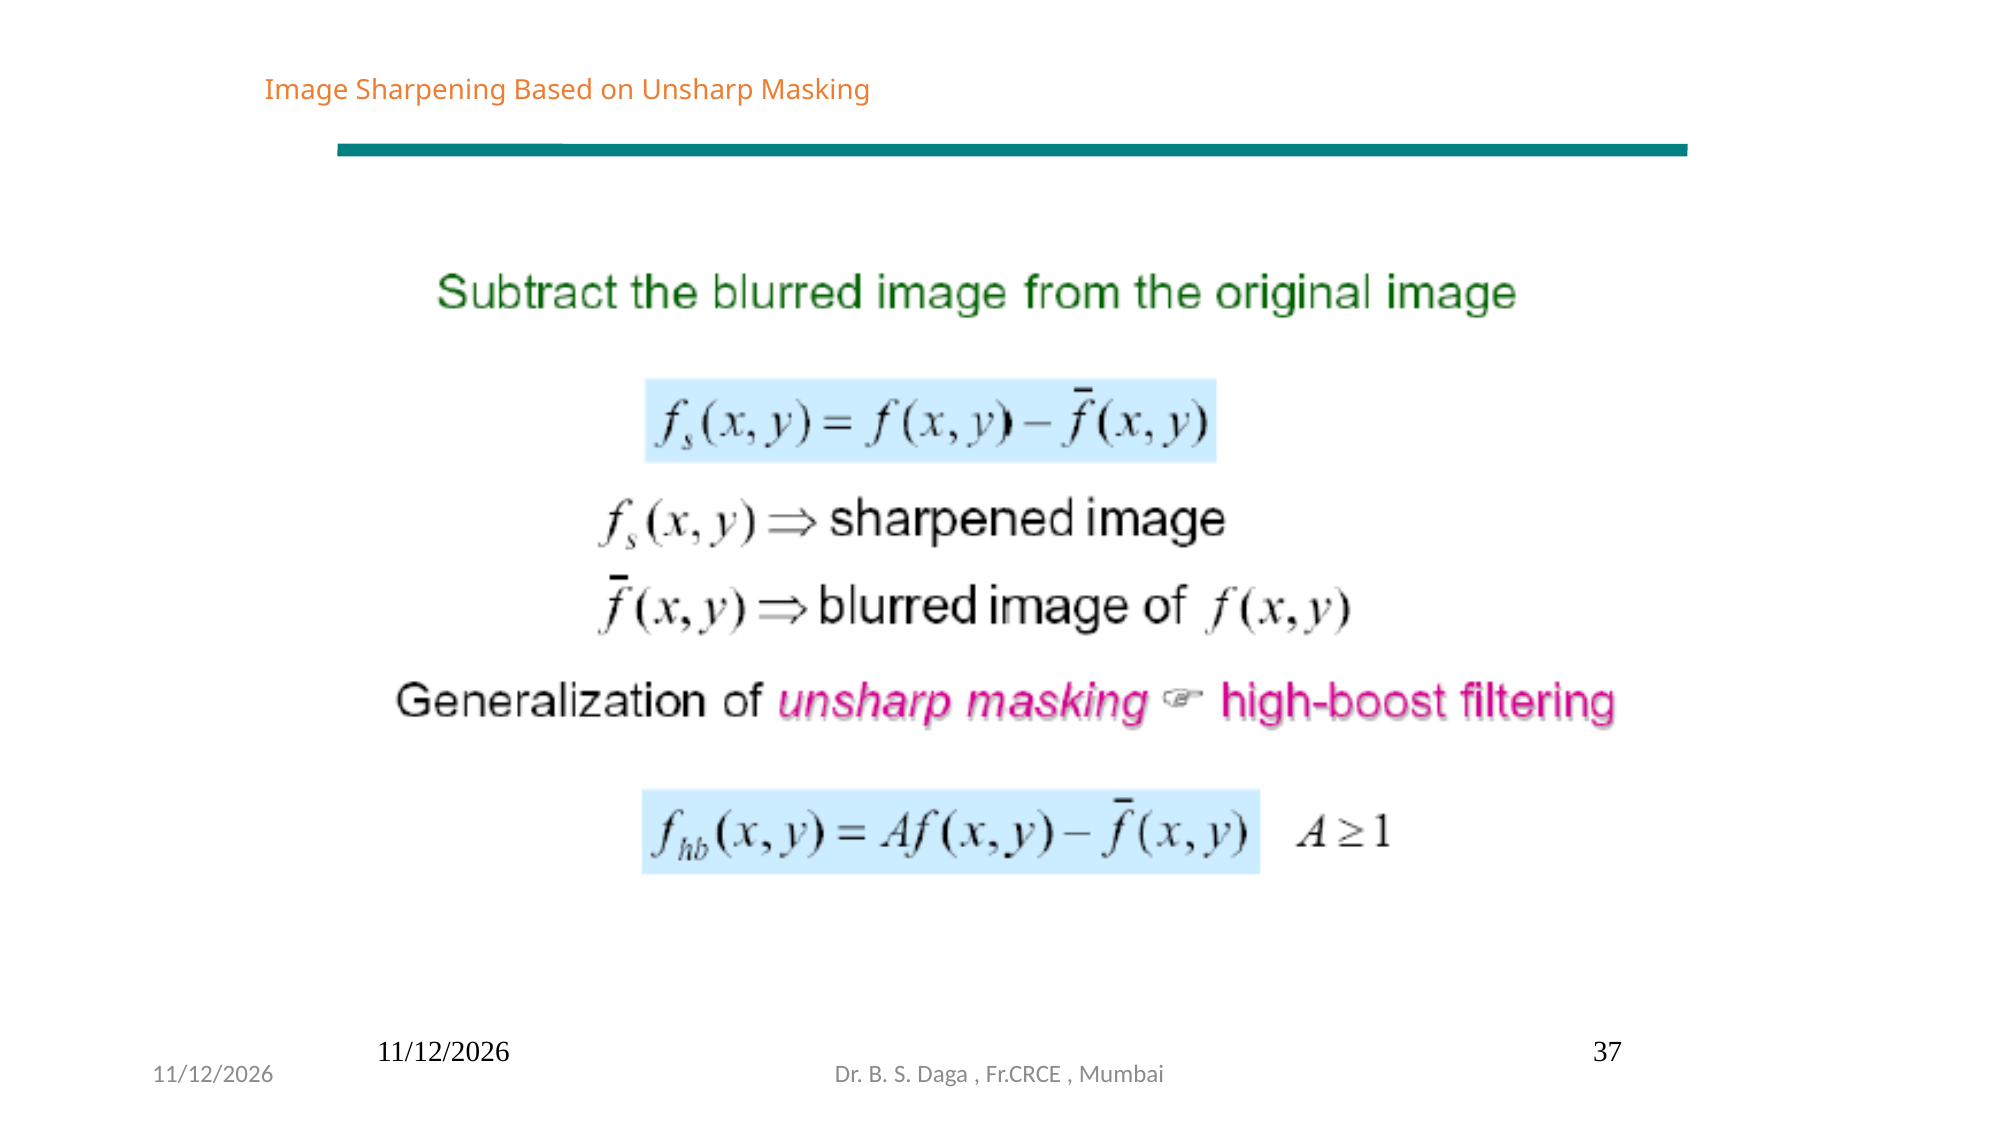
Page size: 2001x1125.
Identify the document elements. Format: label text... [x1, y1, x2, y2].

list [362, 237, 1638, 963]
footer Dr. B. S. Daga , Fr.CRCE , Mumbai [662, 1042, 1338, 1103]
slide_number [137, 1042, 588, 1103]
text_box 37 [1324, 1024, 1638, 1100]
text_box 8/4/2020 [362, 1024, 675, 1100]
title Image Sharpening Based on Unsharp Masking [249, 37, 1750, 150]
